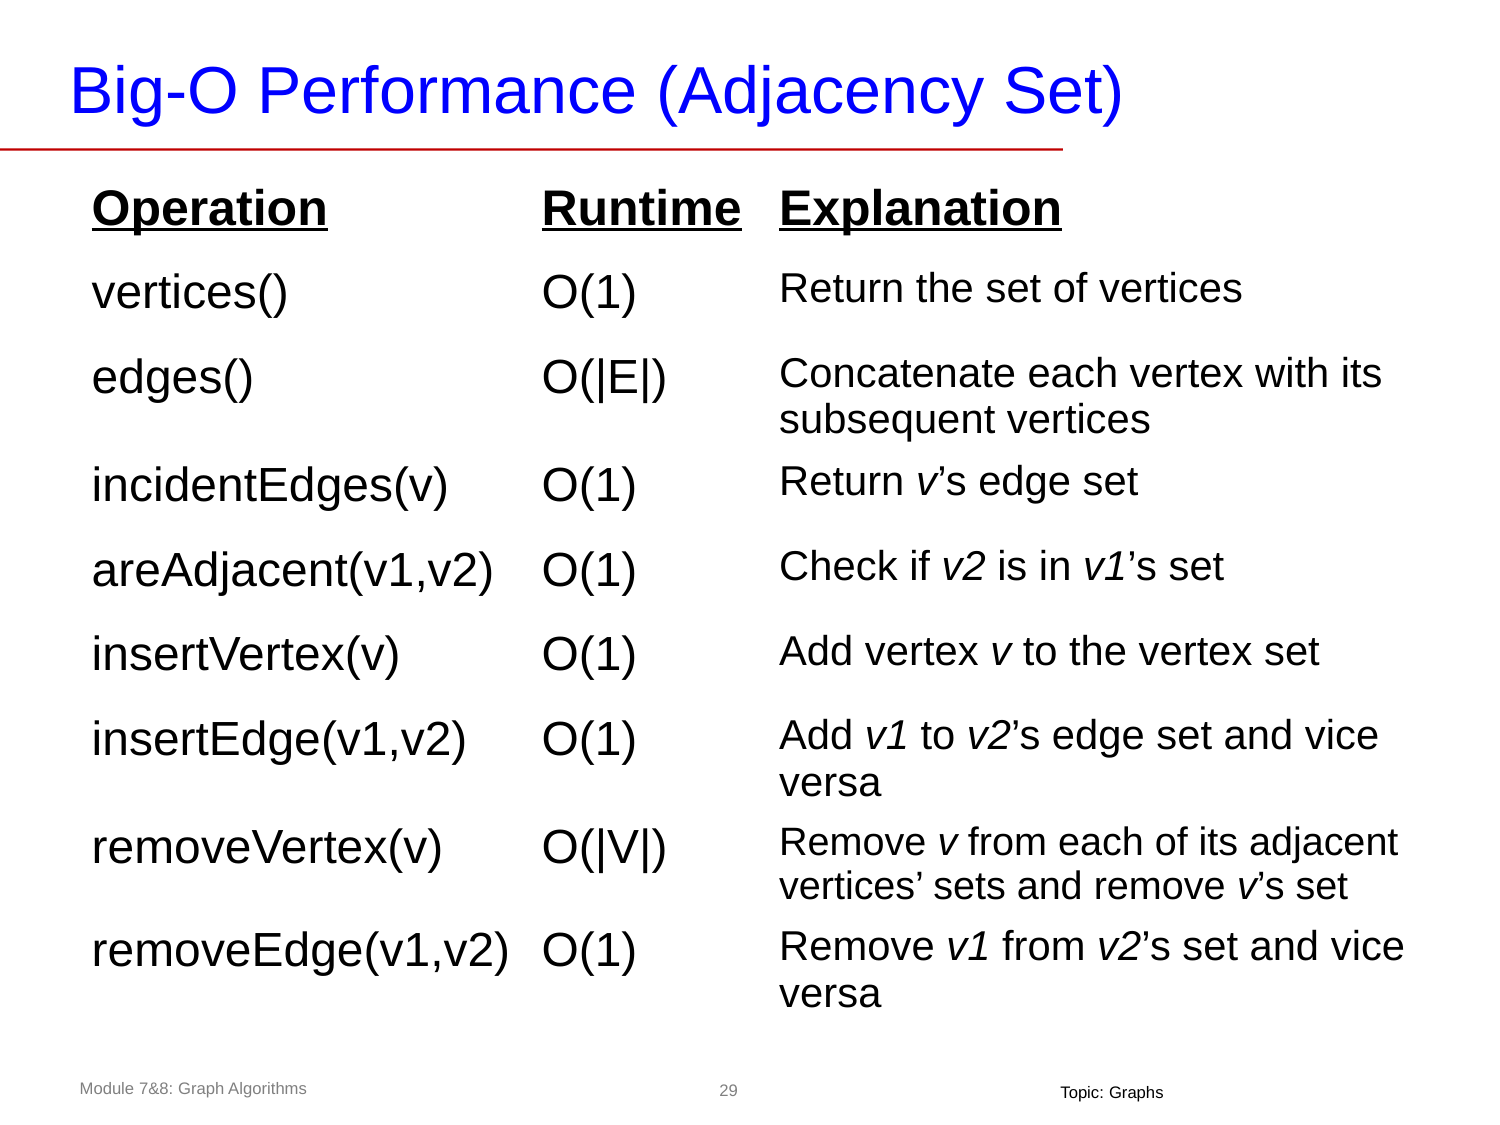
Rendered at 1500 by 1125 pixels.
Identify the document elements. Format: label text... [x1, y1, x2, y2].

table_cell vertices() [77, 257, 527, 342]
table_cell O(1) [527, 915, 764, 1023]
table_cell Return v’s edge set [764, 450, 1439, 535]
text_box Topic: Graphs [1045, 1082, 1180, 1108]
table_cell Return the set of vertices [764, 257, 1439, 342]
table_cell insertEdge(v1,v2) [77, 704, 527, 812]
table_cell Add vertex v to the vertex set [764, 620, 1439, 704]
table_cell O(1) [527, 535, 764, 620]
table_cell Remove v1 from v2’s set and vice versa [764, 915, 1439, 1023]
table_cell O(1) [527, 704, 764, 812]
table_header Explanation [764, 173, 1439, 257]
table_cell insertVertex(v) [77, 620, 527, 704]
table_cell Concatenate each vertex with its subsequent vertices [764, 342, 1439, 450]
title Big-O Performance (Adjacency Set) [57, 41, 1141, 133]
table_header Runtime [527, 173, 764, 257]
table_cell incidentEdges(v) [77, 450, 527, 535]
table_cell O(|V|) [527, 812, 764, 915]
table_cell areAdjacent(v1,v2) [77, 535, 527, 620]
table_cell edges() [77, 342, 527, 450]
table_header Operation [77, 173, 527, 257]
table_cell O(|E|) [527, 342, 764, 450]
table_cell Add v1 to v2’s edge set and vice versa [764, 704, 1439, 812]
table_cell removeVertex(v) [77, 812, 527, 915]
table_cell Check if v2 is in v1’s set [764, 535, 1439, 620]
table_cell removeEdge(v1,v2) [77, 915, 527, 1023]
table_cell O(1) [527, 620, 764, 704]
table_cell O(1) [527, 450, 764, 535]
table_cell O(1) [527, 257, 764, 342]
table_cell Remove v from each of its adjacent vertices’ sets and remove v’s set [764, 812, 1439, 915]
